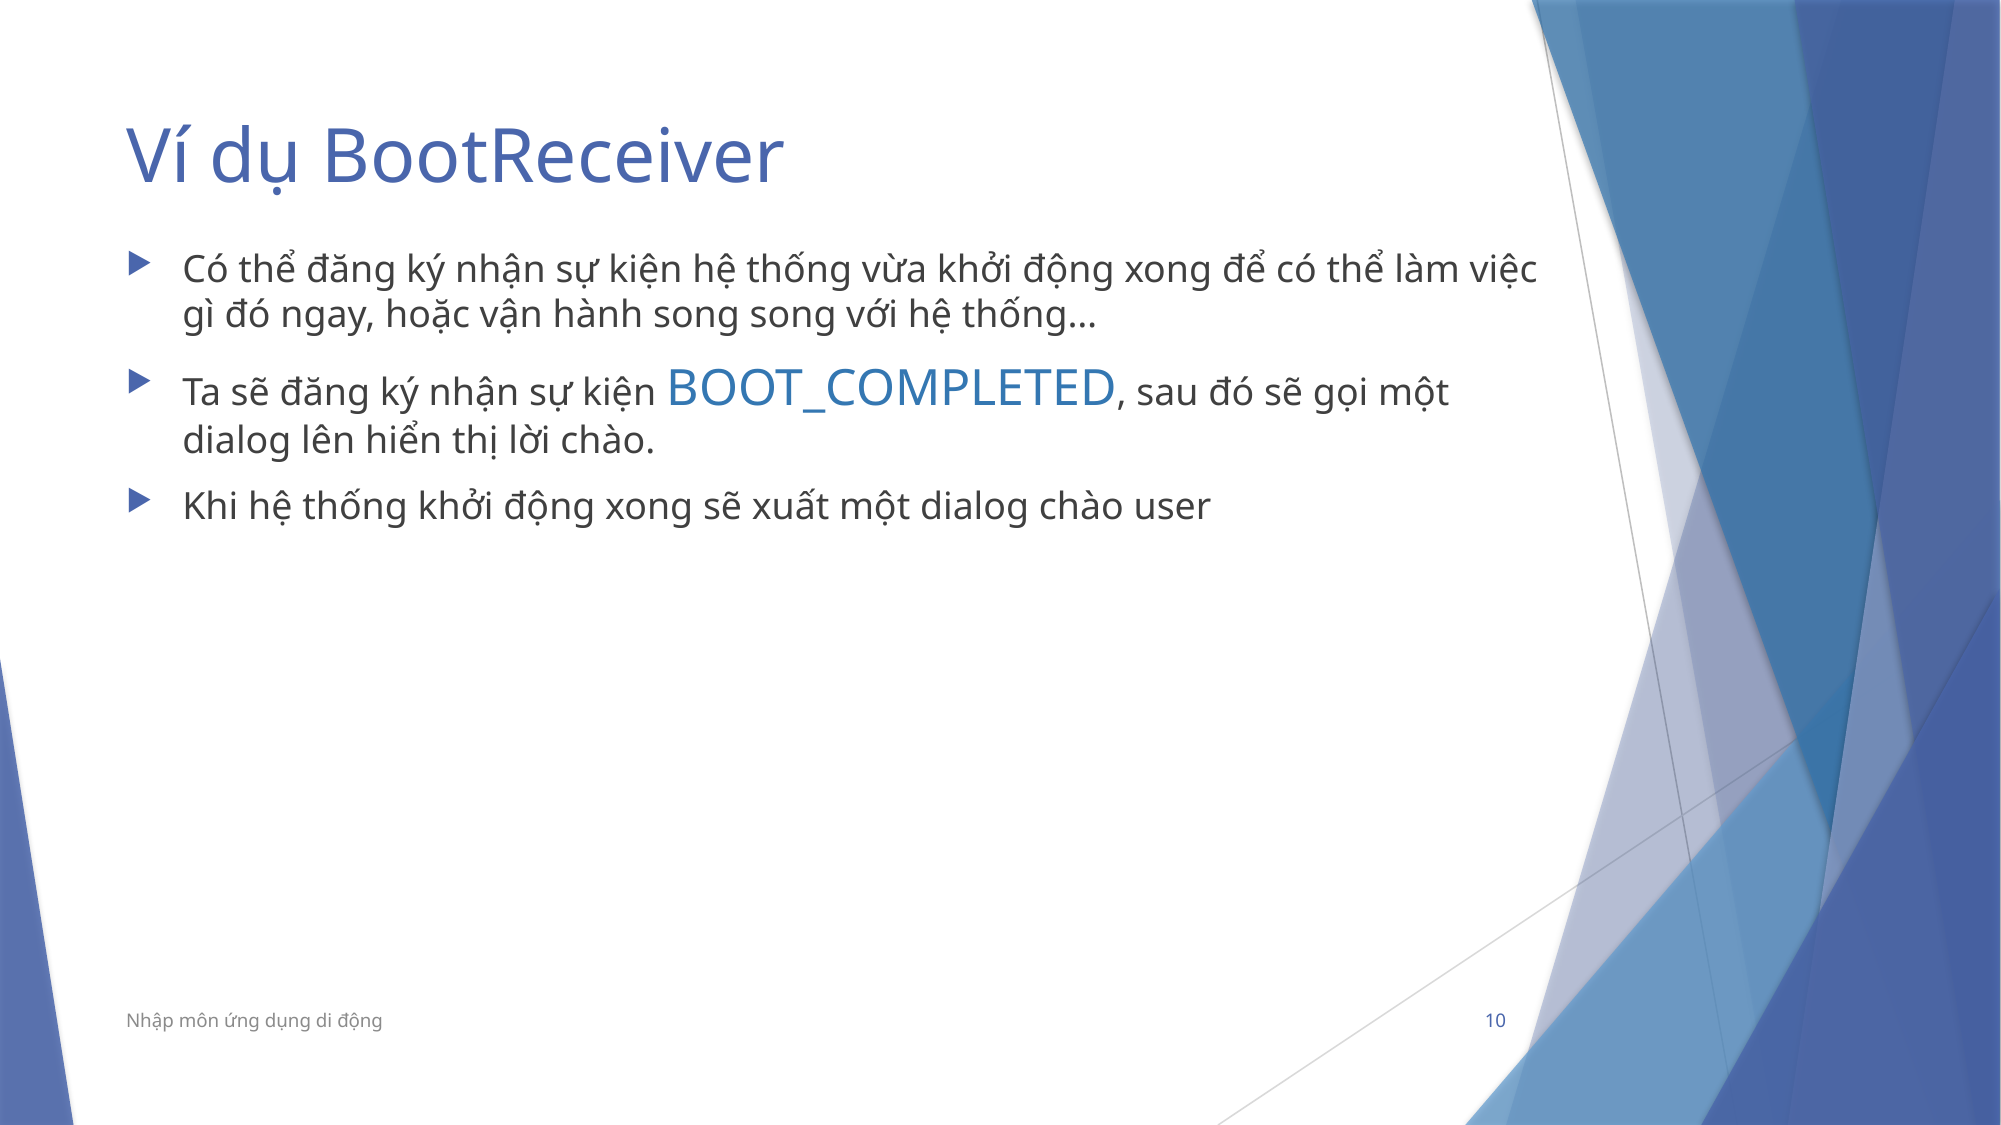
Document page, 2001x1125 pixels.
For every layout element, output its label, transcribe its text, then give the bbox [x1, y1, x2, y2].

footer Nhập môn ứng dụng di động [111, 991, 1145, 1051]
slide_number 10 [1409, 991, 1522, 1051]
list Có thể đăng ký nhận sự kiện hệ thống vừa khởi động xong để có thể làm việc gì đó ngay, hoặc vận hành song song với hệ thống… Ta sẽ đăng ký nhận sự kiện BOOT_COMPLETED, sau đó sẽ gọi một dialog lên hiển thị lời chào. Khi hệ thống khởi động xong sẽ xuất một dialog chào user [111, 237, 1565, 1025]
title Ví dụ BootReceiver [111, 99, 1522, 237]
